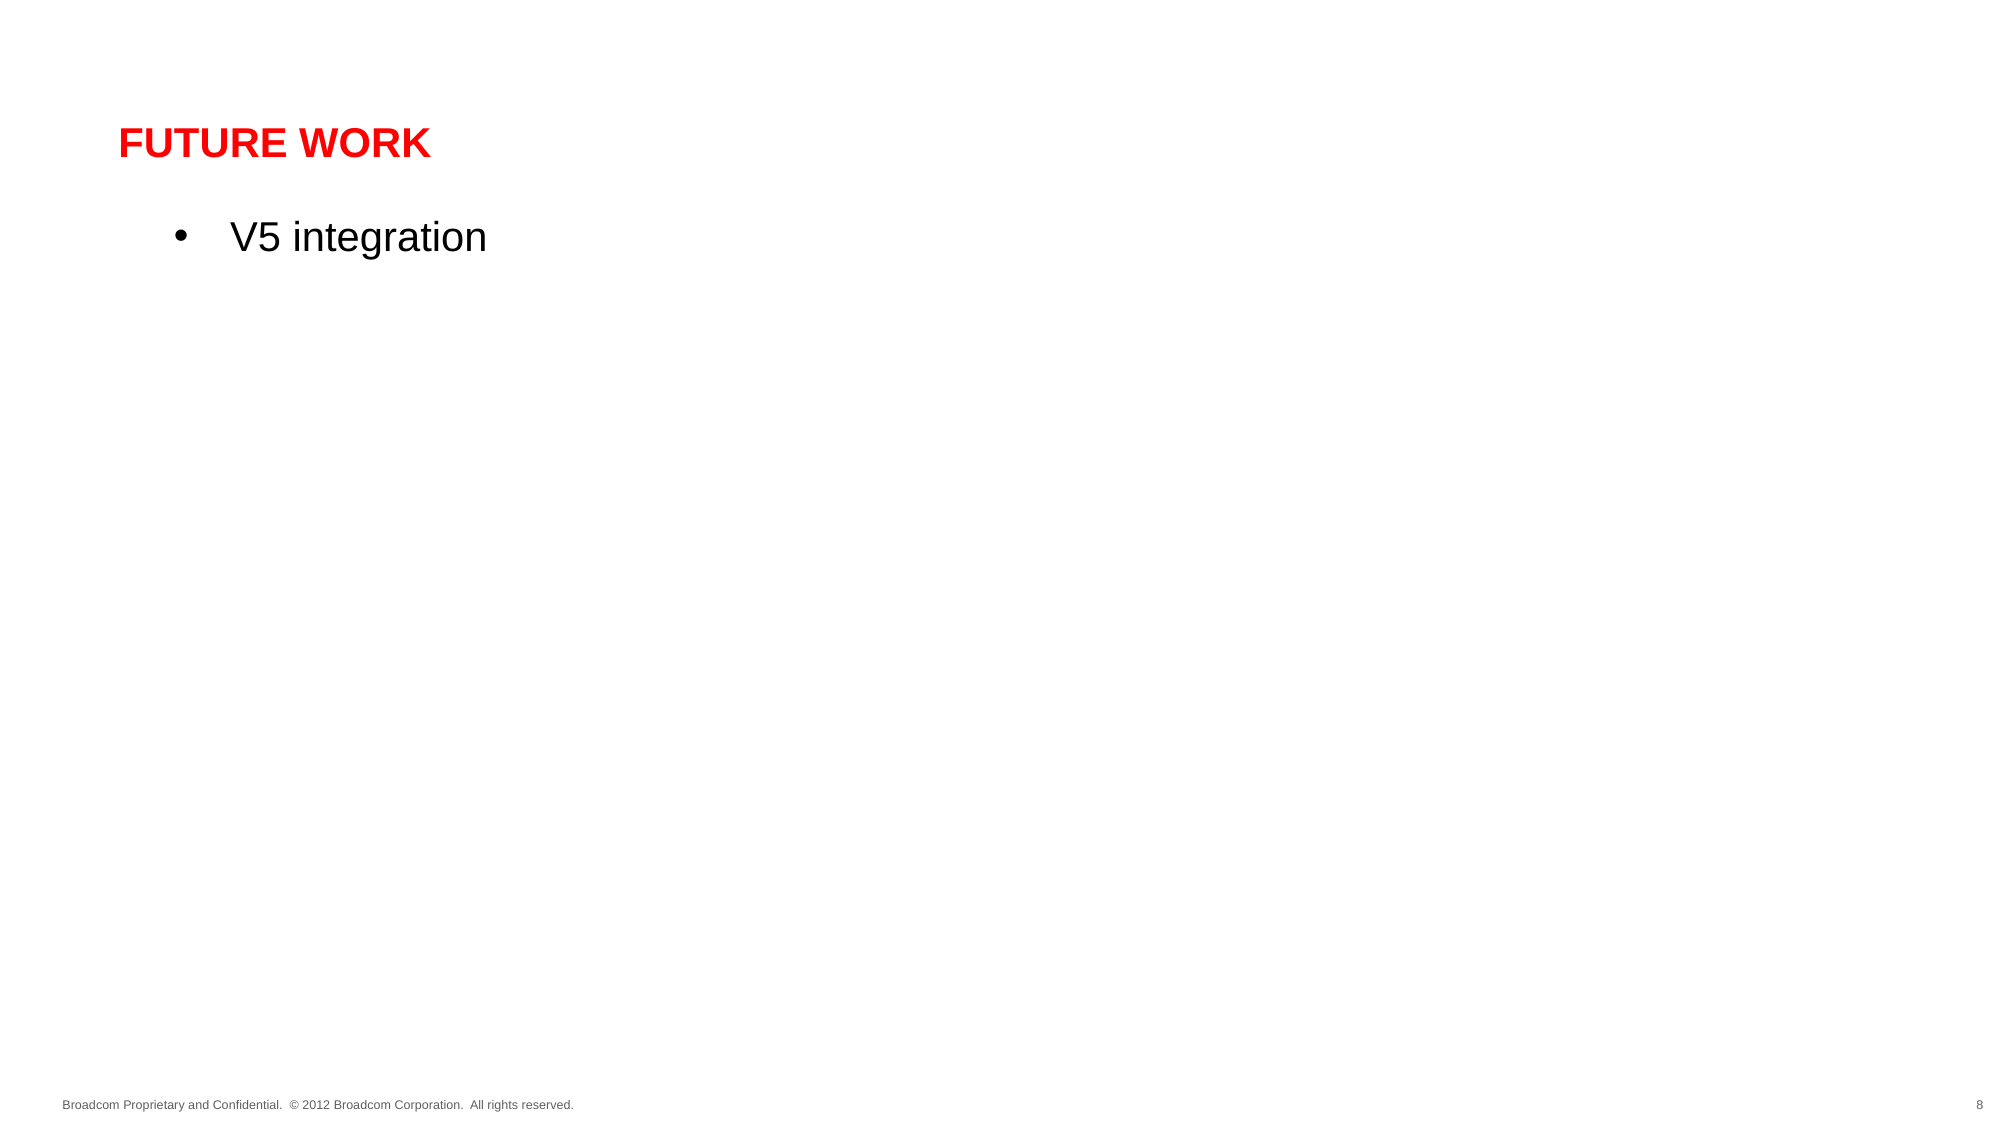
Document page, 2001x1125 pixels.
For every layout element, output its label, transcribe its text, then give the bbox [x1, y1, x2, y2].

text_box FUTURE WORK [118, 121, 432, 167]
text_box V5 integration [173, 215, 488, 261]
